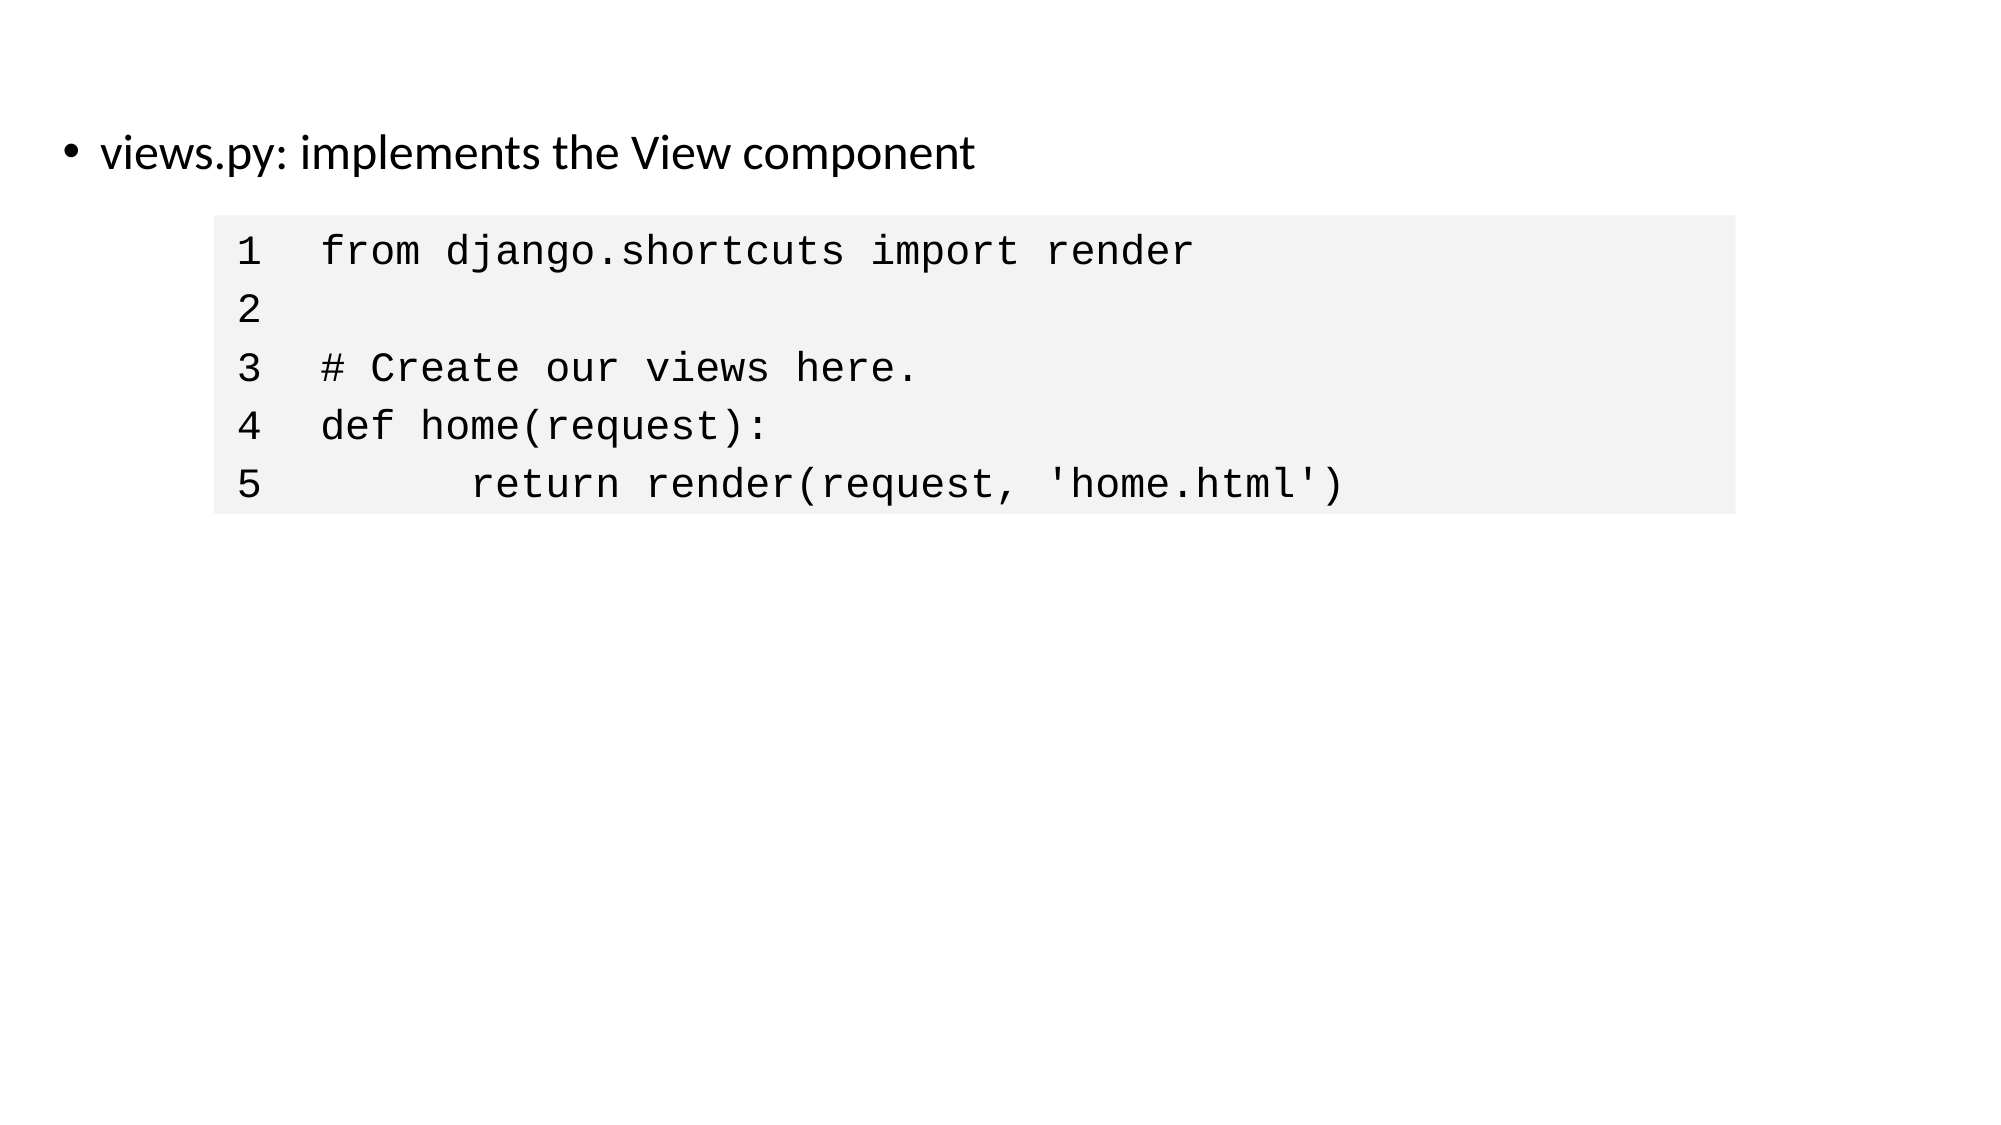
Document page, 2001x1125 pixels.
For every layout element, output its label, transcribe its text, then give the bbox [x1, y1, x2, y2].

text_box 1 2 3 4 5 [213, 215, 306, 514]
text_box views.py: implements the View component [47, 118, 1083, 196]
text_box from django.shortcuts import render # Create our views here. def home(request): return render(request, 'home.html') [306, 215, 1736, 514]
